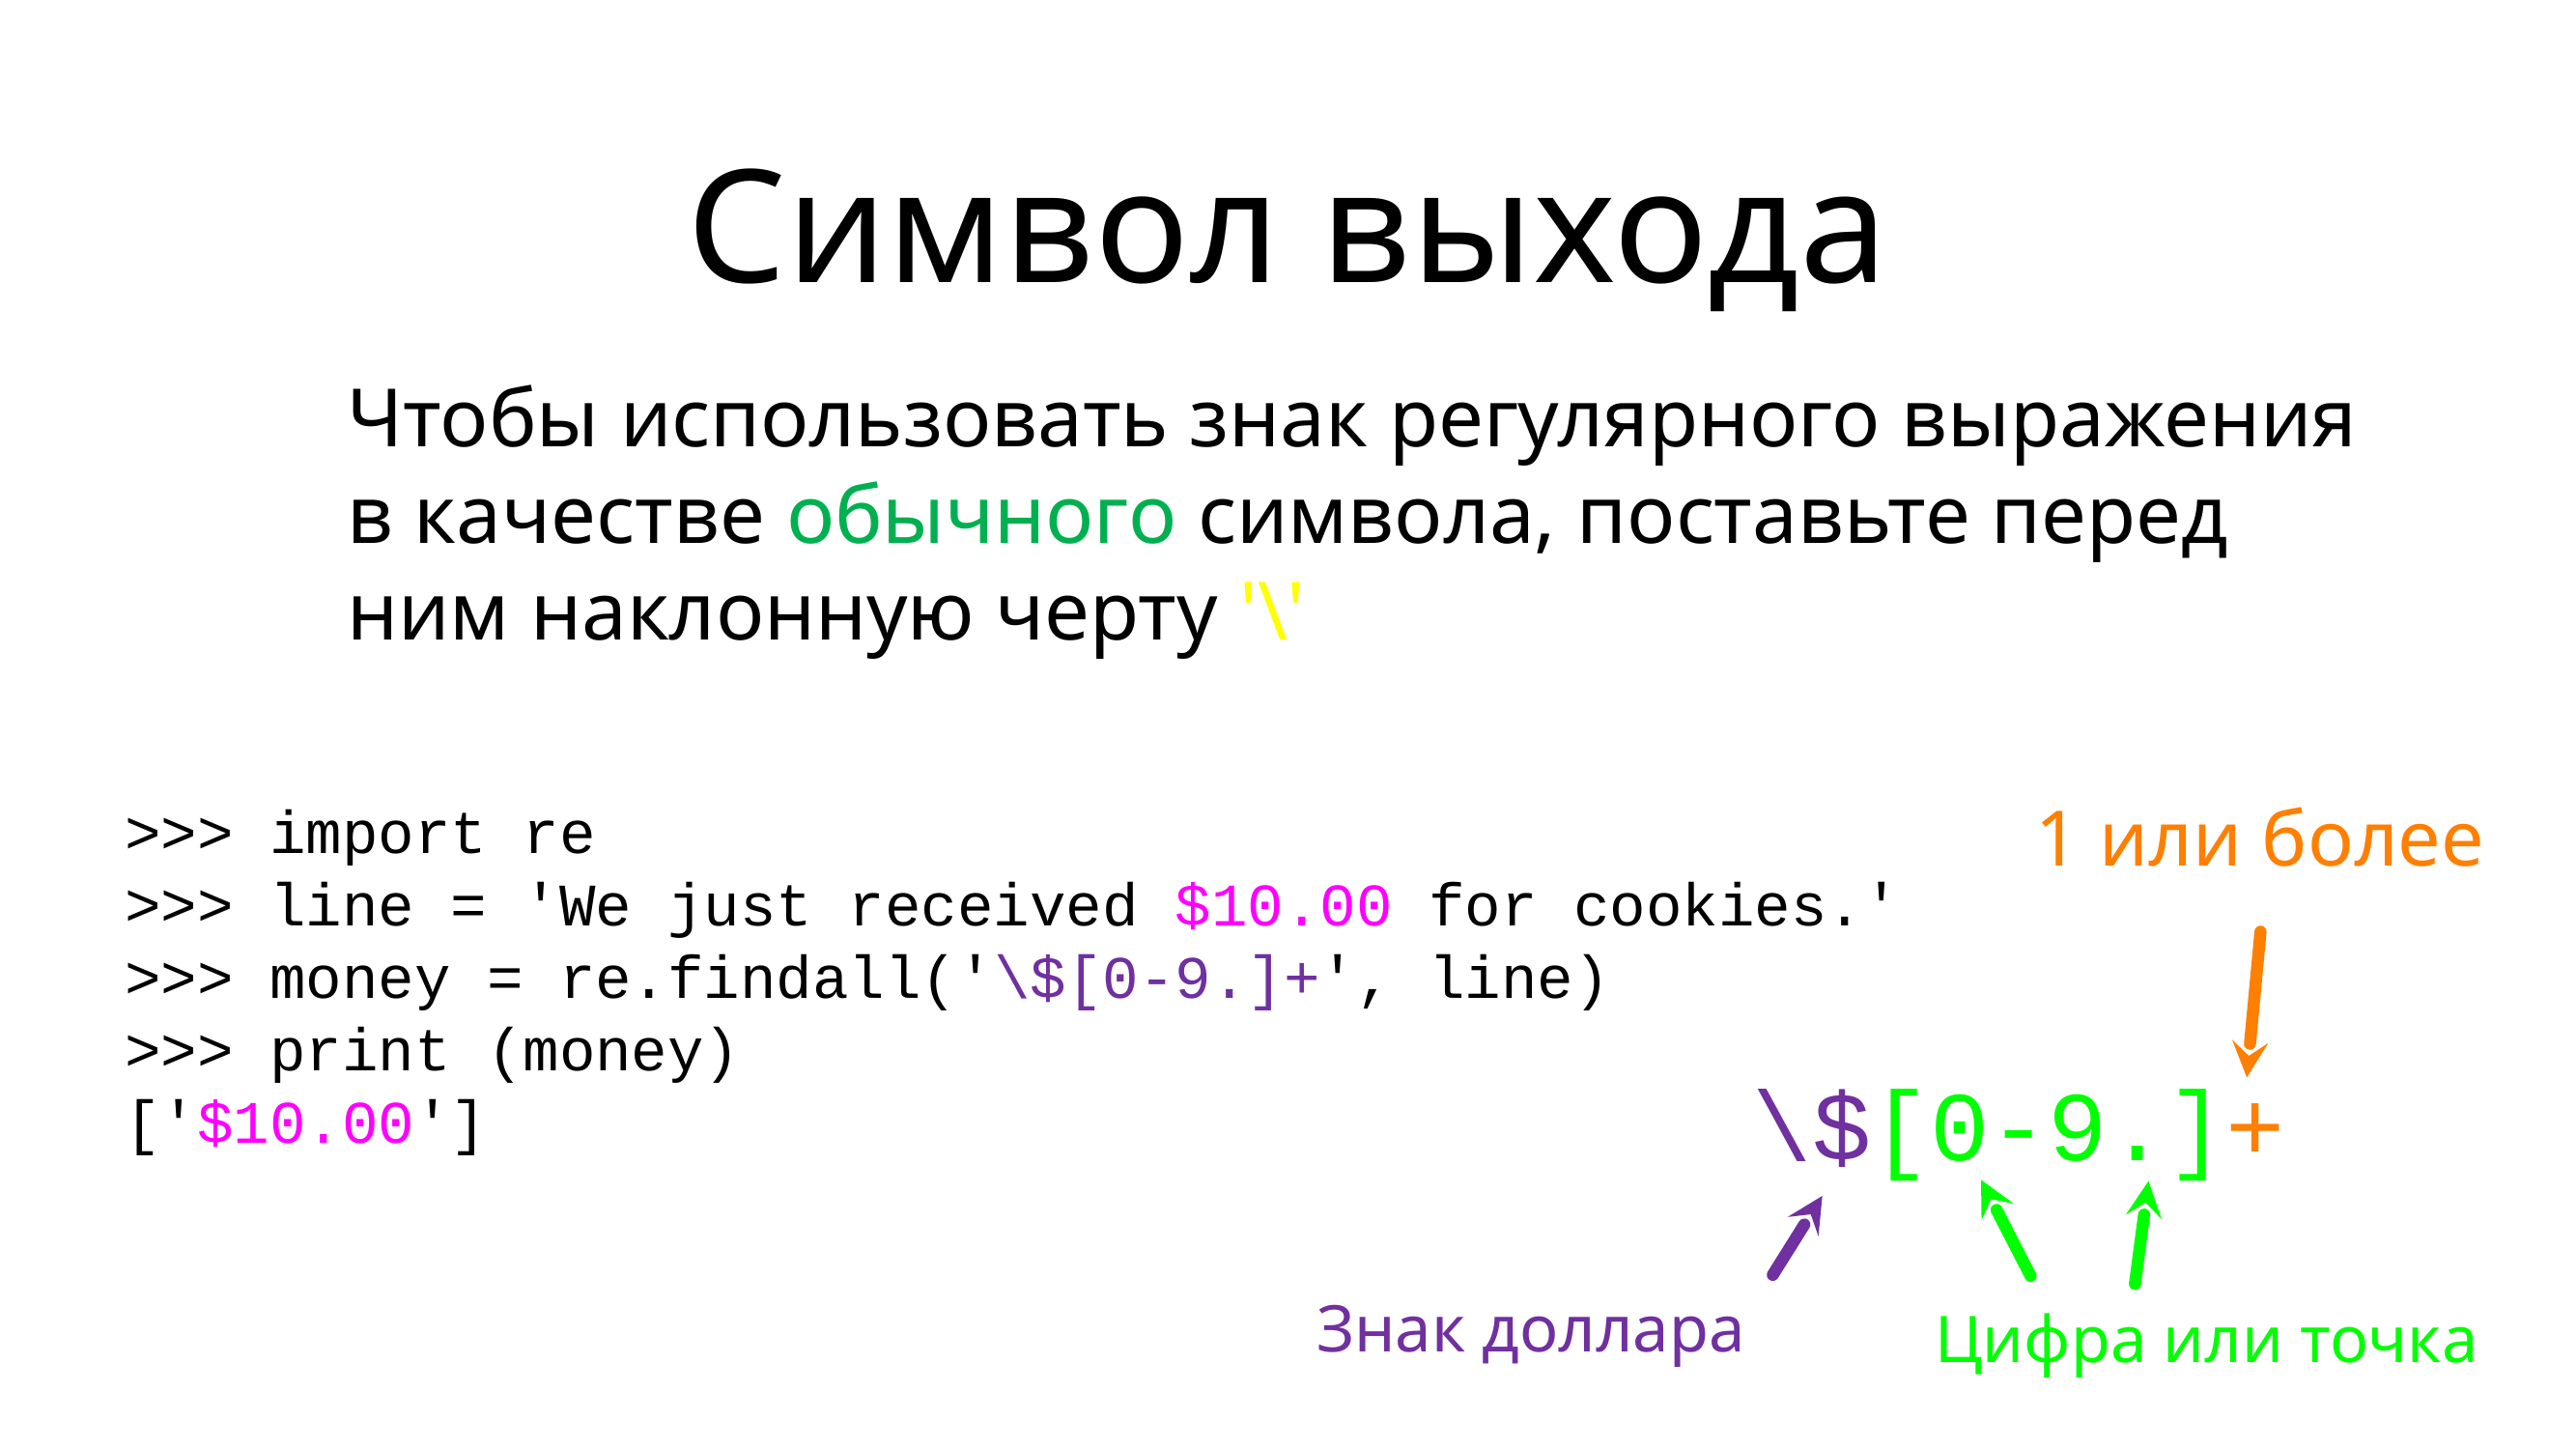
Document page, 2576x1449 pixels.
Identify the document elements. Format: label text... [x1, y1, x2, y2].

text_box Цифра или точка [1901, 1284, 2512, 1389]
text_box \$[0-9.]+ [1752, 1056, 2296, 1185]
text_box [2246, 931, 2261, 1078]
text_box 1 или более [2031, 738, 2489, 932]
list Чтобы использовать знак регулярного выражения в качестве обычного символа, поставьте перед ним наклонную черту '\' [163, 368, 2385, 654]
text_box Знак доллара [1260, 1273, 1802, 1378]
title Символ выхода [239, 38, 2336, 368]
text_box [1980, 1179, 2031, 1276]
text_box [1772, 1195, 1823, 1276]
text_box >>> import re >>> line = 'We just received $10.00 for cookies.' >>> money = re.findall('\$[0-9.]+', line) >>> print (money) ['$10.00'] [125, 742, 1941, 1207]
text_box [2135, 1180, 2149, 1285]
